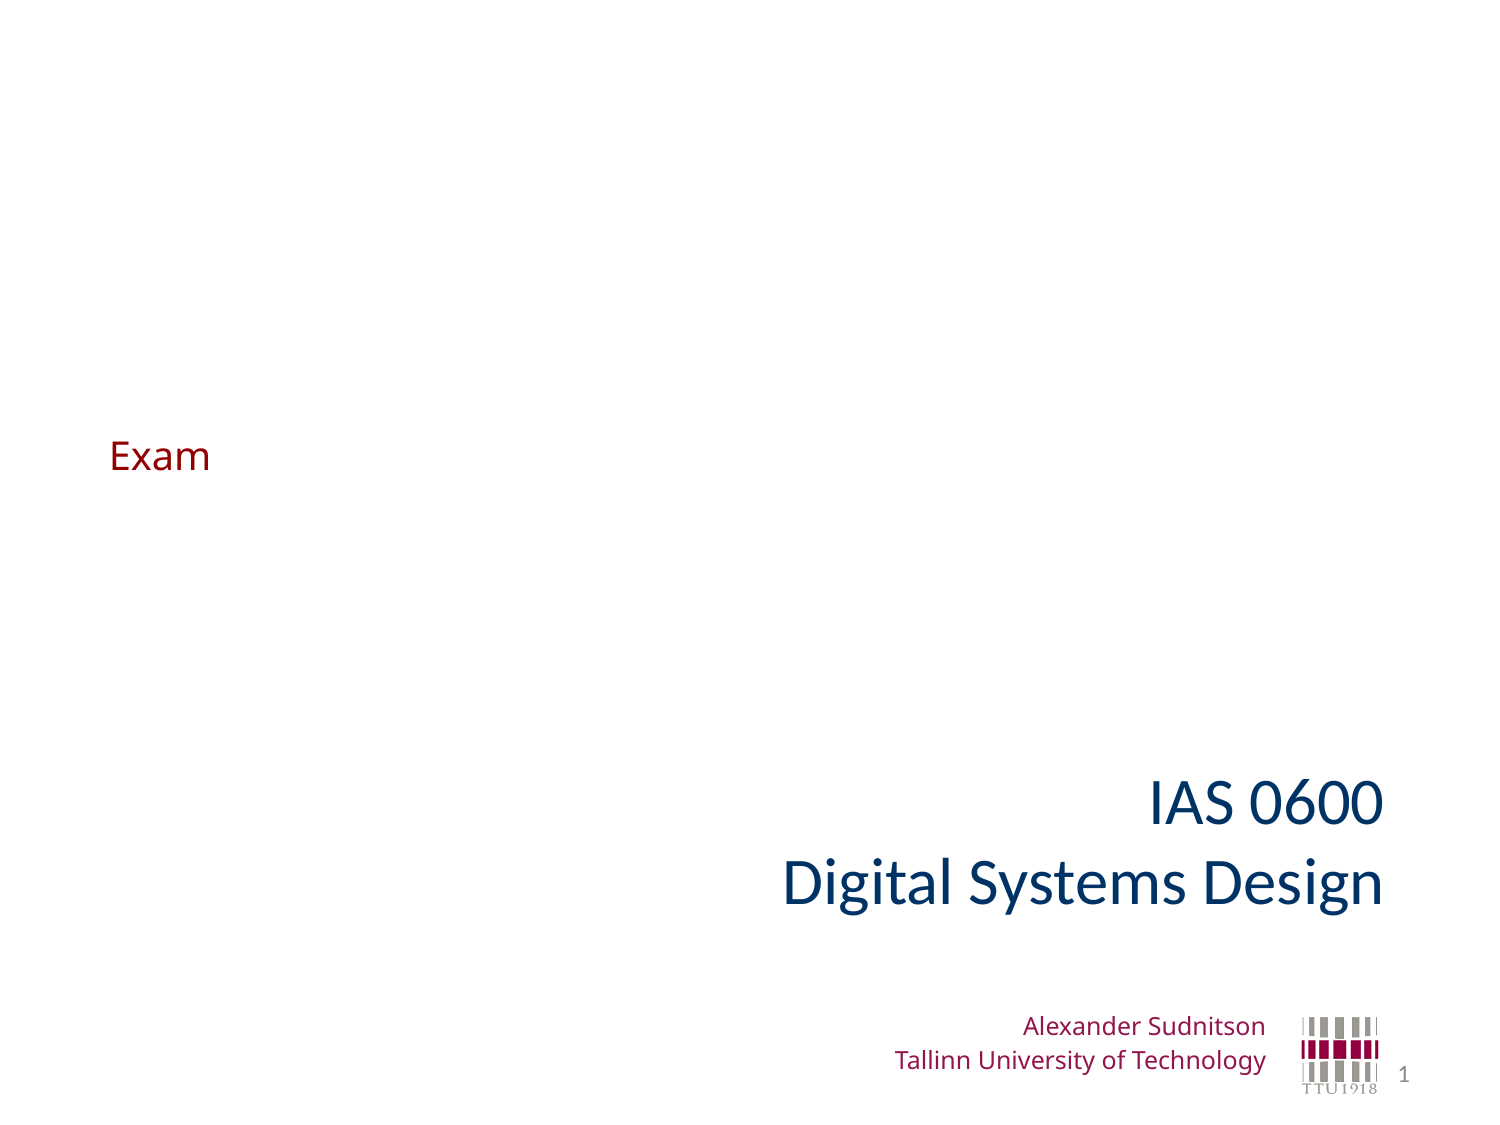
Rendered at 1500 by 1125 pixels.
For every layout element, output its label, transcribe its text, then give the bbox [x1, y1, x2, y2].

slide_number 1 [1387, 1042, 1425, 1103]
title Exam [0, 324, 1500, 567]
subtitle IAS 0600 Digital Systems Design [350, 750, 1400, 963]
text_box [874, 1012, 1386, 1097]
